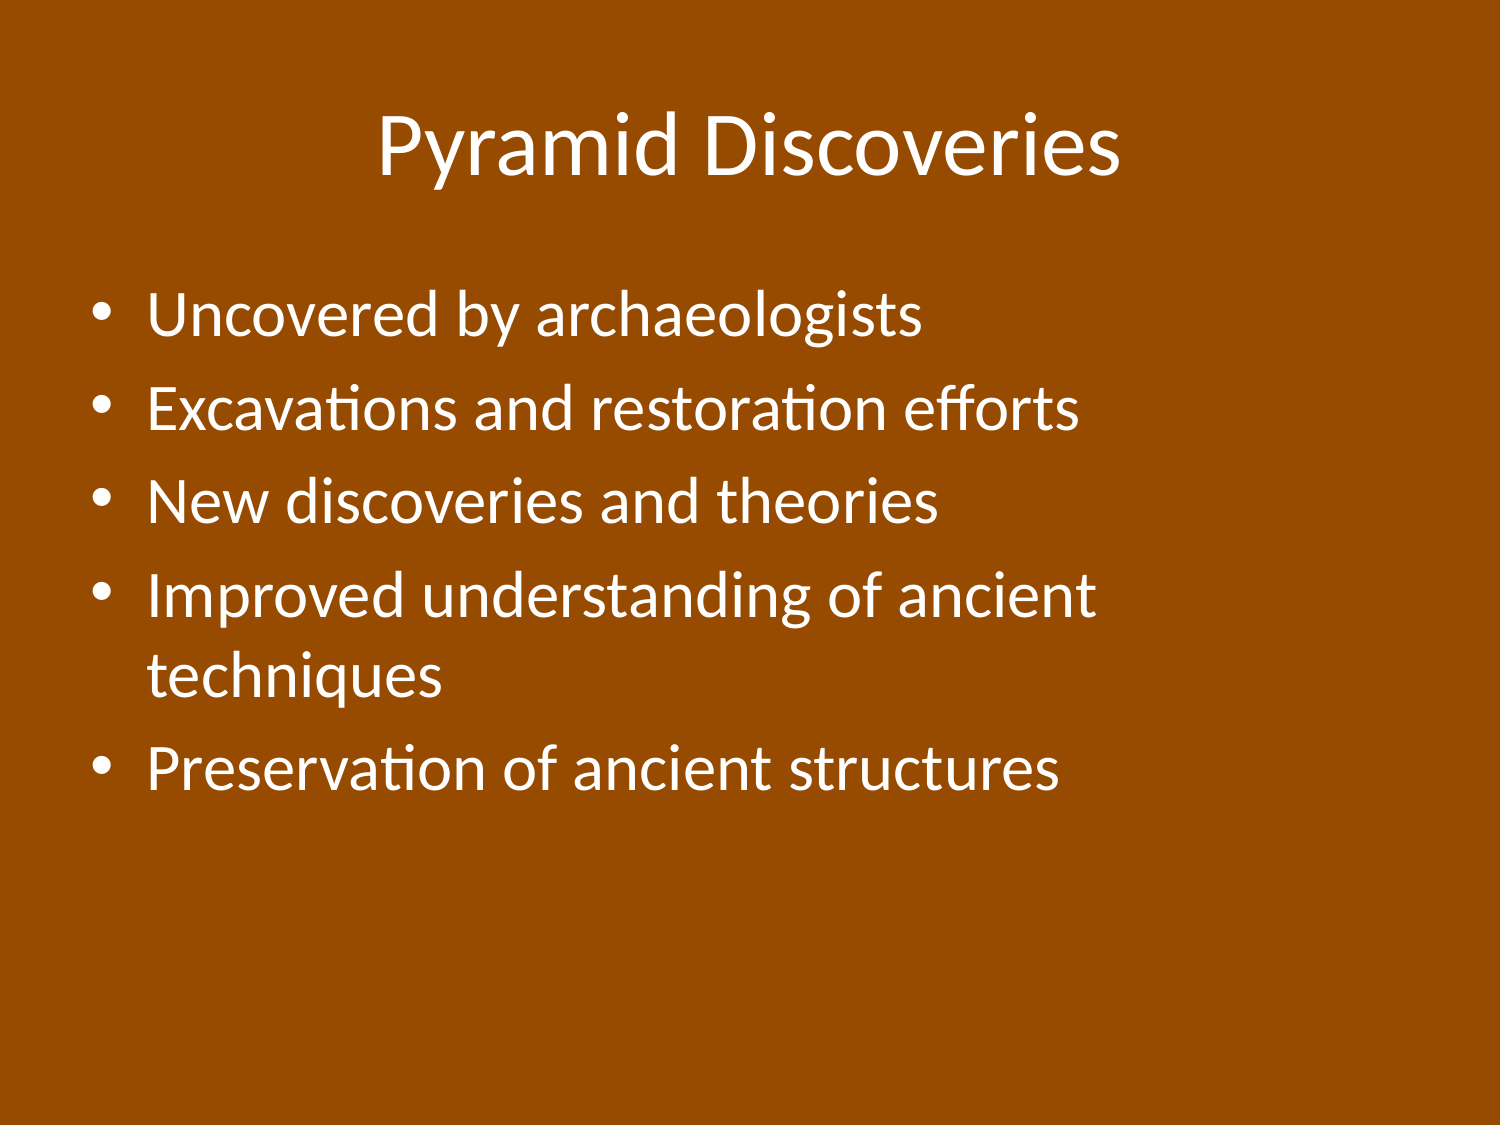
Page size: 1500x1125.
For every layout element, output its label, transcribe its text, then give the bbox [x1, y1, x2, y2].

list Uncovered by archaeologists Excavations and restoration efforts New discoveries and theories Improved understanding of ancient techniques Preservation of ancient structures [75, 262, 1425, 1005]
title Pyramid Discoveries [75, 45, 1425, 233]
